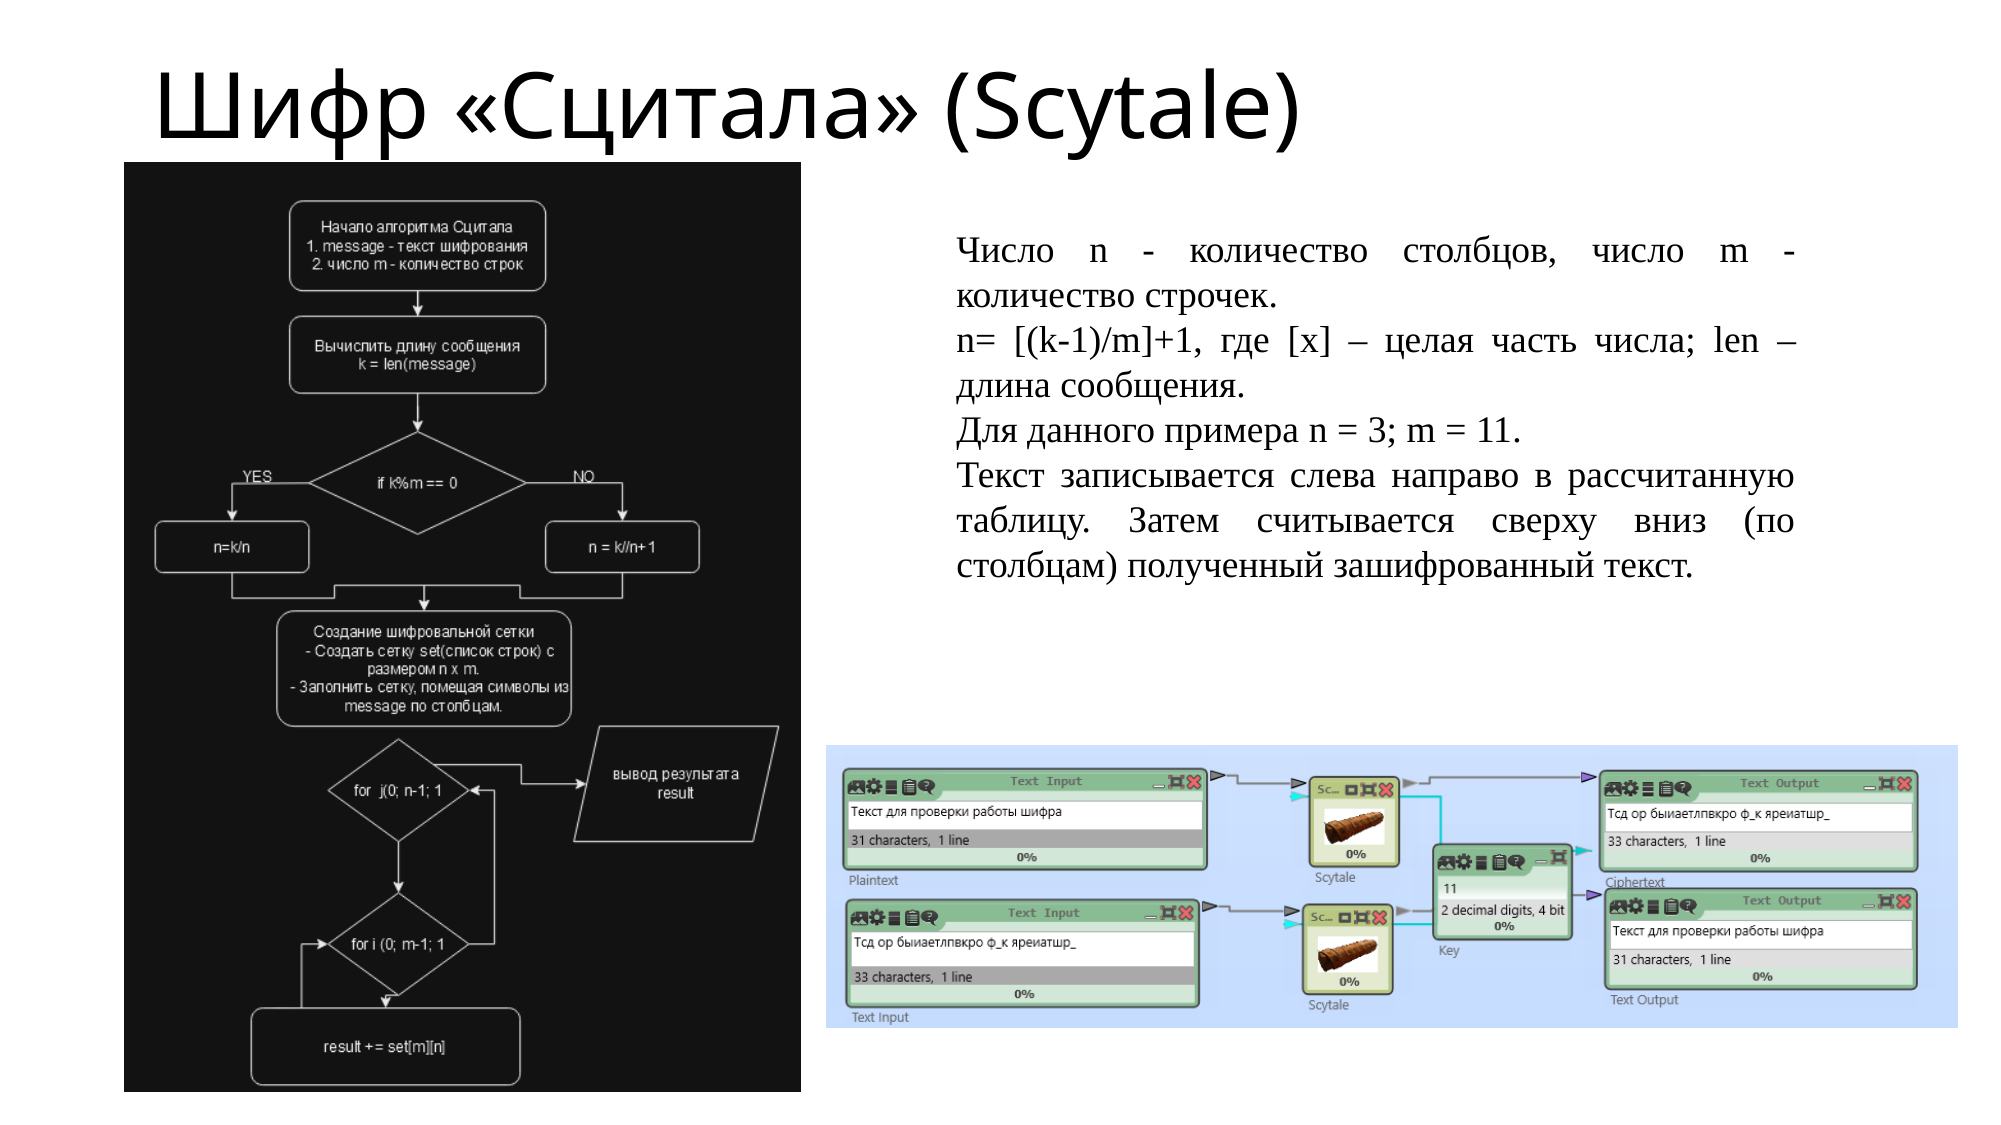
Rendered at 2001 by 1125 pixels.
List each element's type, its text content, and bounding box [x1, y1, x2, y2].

picture [826, 745, 1958, 1029]
title Шифр «Сцитала» (Scytale) [137, 0, 1863, 218]
text_box Число n - количество столбцов, число m - количество строчек. n= [(k-1)/m]+1, где [x] – целая часть числа; len – длина сообщения. Для данного примера n = 3; m = 11. Текст записывается слева направо в рассчитанную таблицу. Затем считывается сверху вниз (по столбцам) полученный зашифрованный текст. [941, 217, 1811, 637]
picture [123, 162, 802, 1092]
